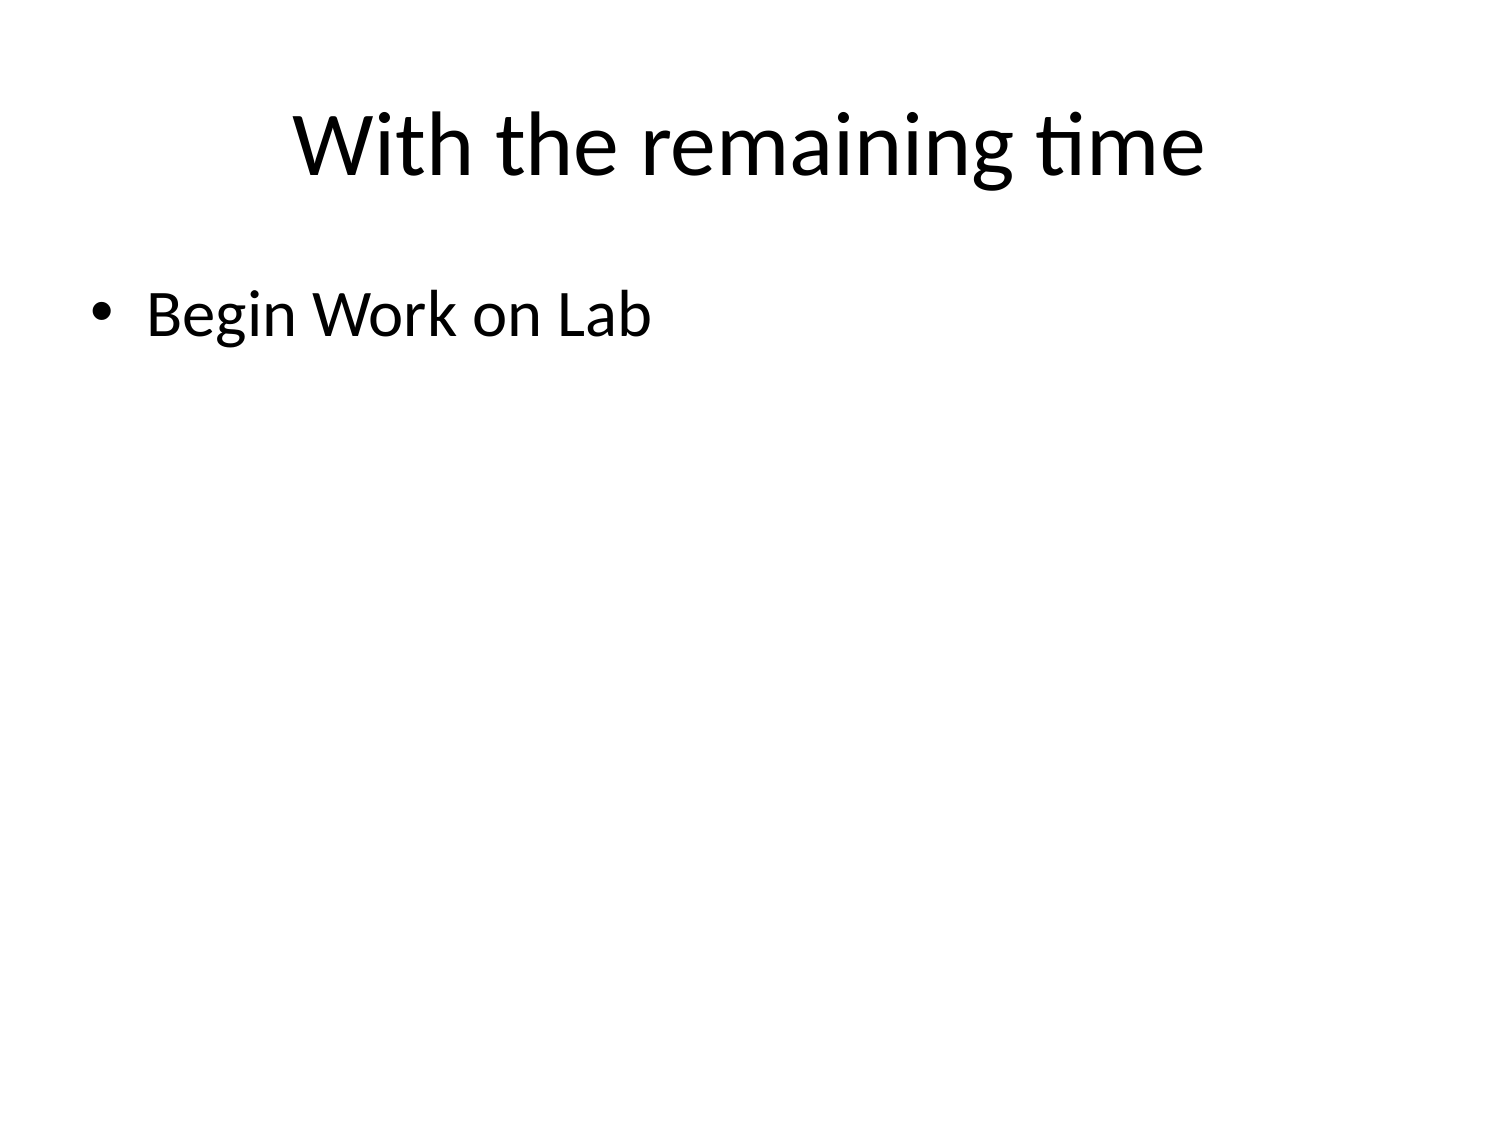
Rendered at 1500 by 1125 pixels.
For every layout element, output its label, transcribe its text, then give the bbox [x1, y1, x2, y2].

title With the remaining time [75, 45, 1425, 233]
list Begin Work on Lab [75, 262, 1425, 1005]
